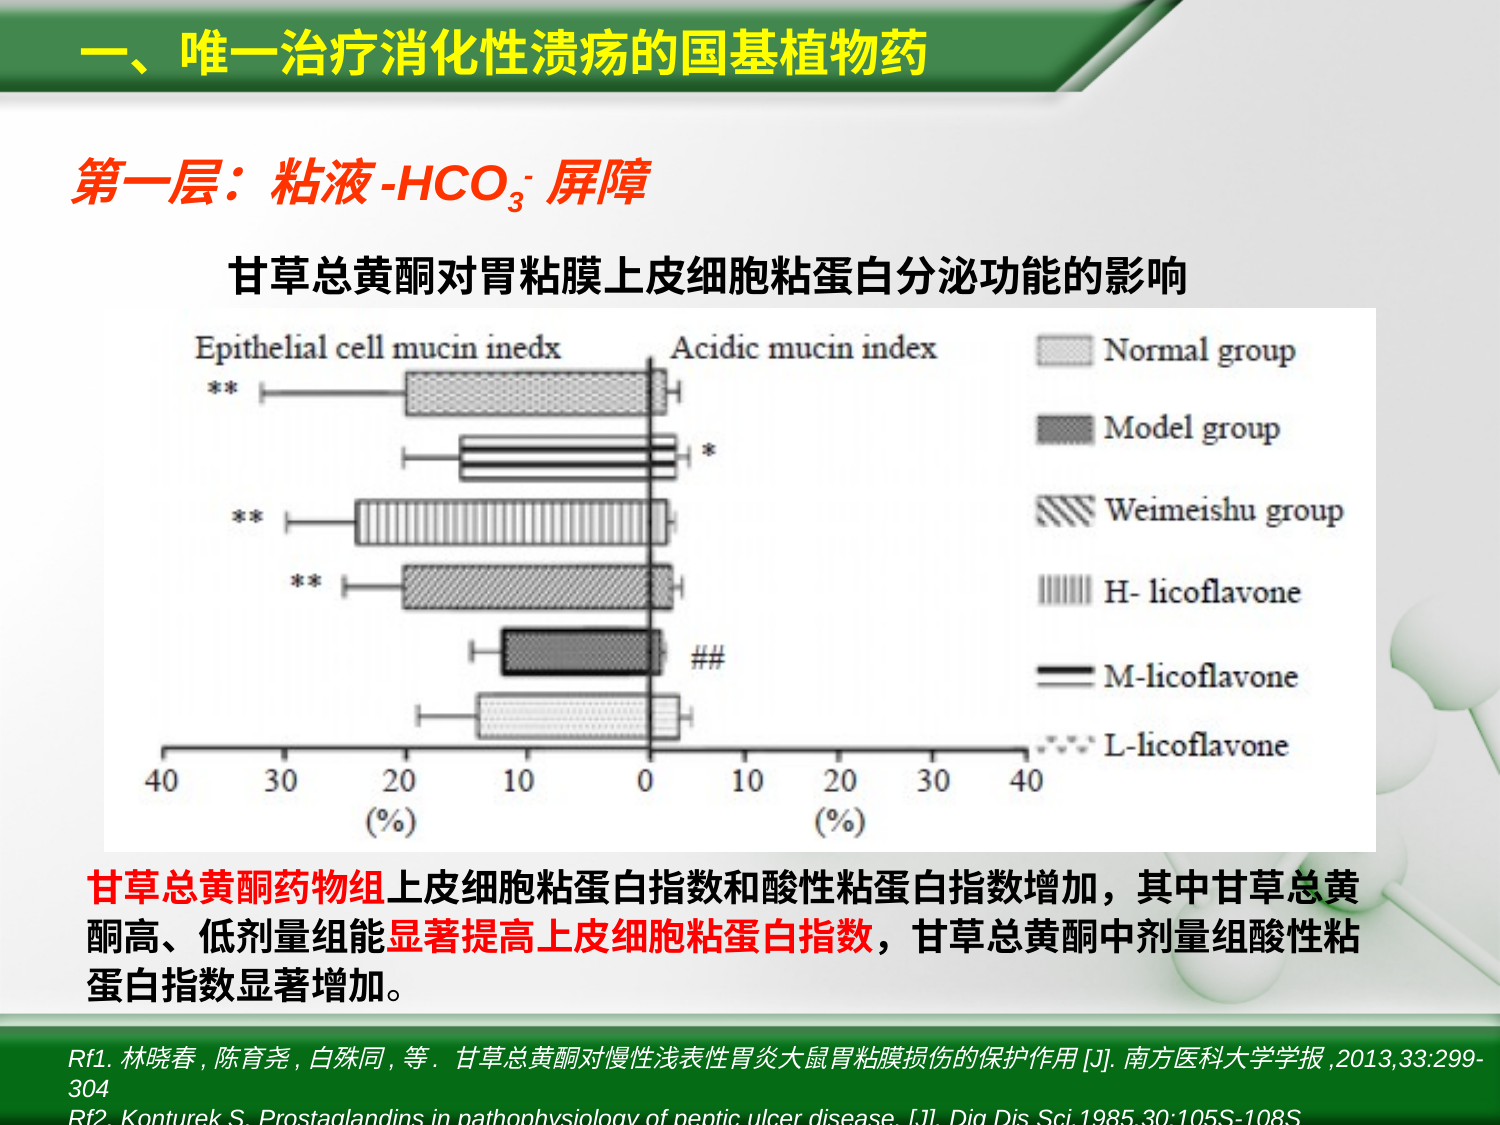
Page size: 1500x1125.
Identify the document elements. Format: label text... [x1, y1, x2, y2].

picture [0, 0, 1500, 1125]
title 第一层：粘液-HCO3-屏障 [52, 144, 1164, 226]
text_box 甘草总黄酮对胃粘膜上皮细胞粘蛋白分泌功能的影响 [212, 242, 1287, 306]
text_box 甘草总黄酮药物组上皮细胞粘蛋白指数和酸性粘蛋白指数增加，其中甘草总黄酮高、低剂量组能显著提高上皮细胞粘蛋白指数，甘草总黄酮中剂量组酸性粘蛋白指数显著增加。 [71, 851, 1409, 1015]
text_box 一、唯一治疗消化性溃疡的国基植物药 [64, 14, 1019, 90]
text_box Rf1.林晓春,陈育尧,白殊同,等. 甘草总黄酮对慢性浅表性胃炎大鼠胃粘膜损伤的保护作用[J].南方医科大学学报,2013,33:299-304 Rf2. Konturek S. Prostaglandins in pathophysiology of peptic ulcer disease. [J]. Dig Dis Sci,1985,30:105S-108S [53, 1035, 1500, 1125]
